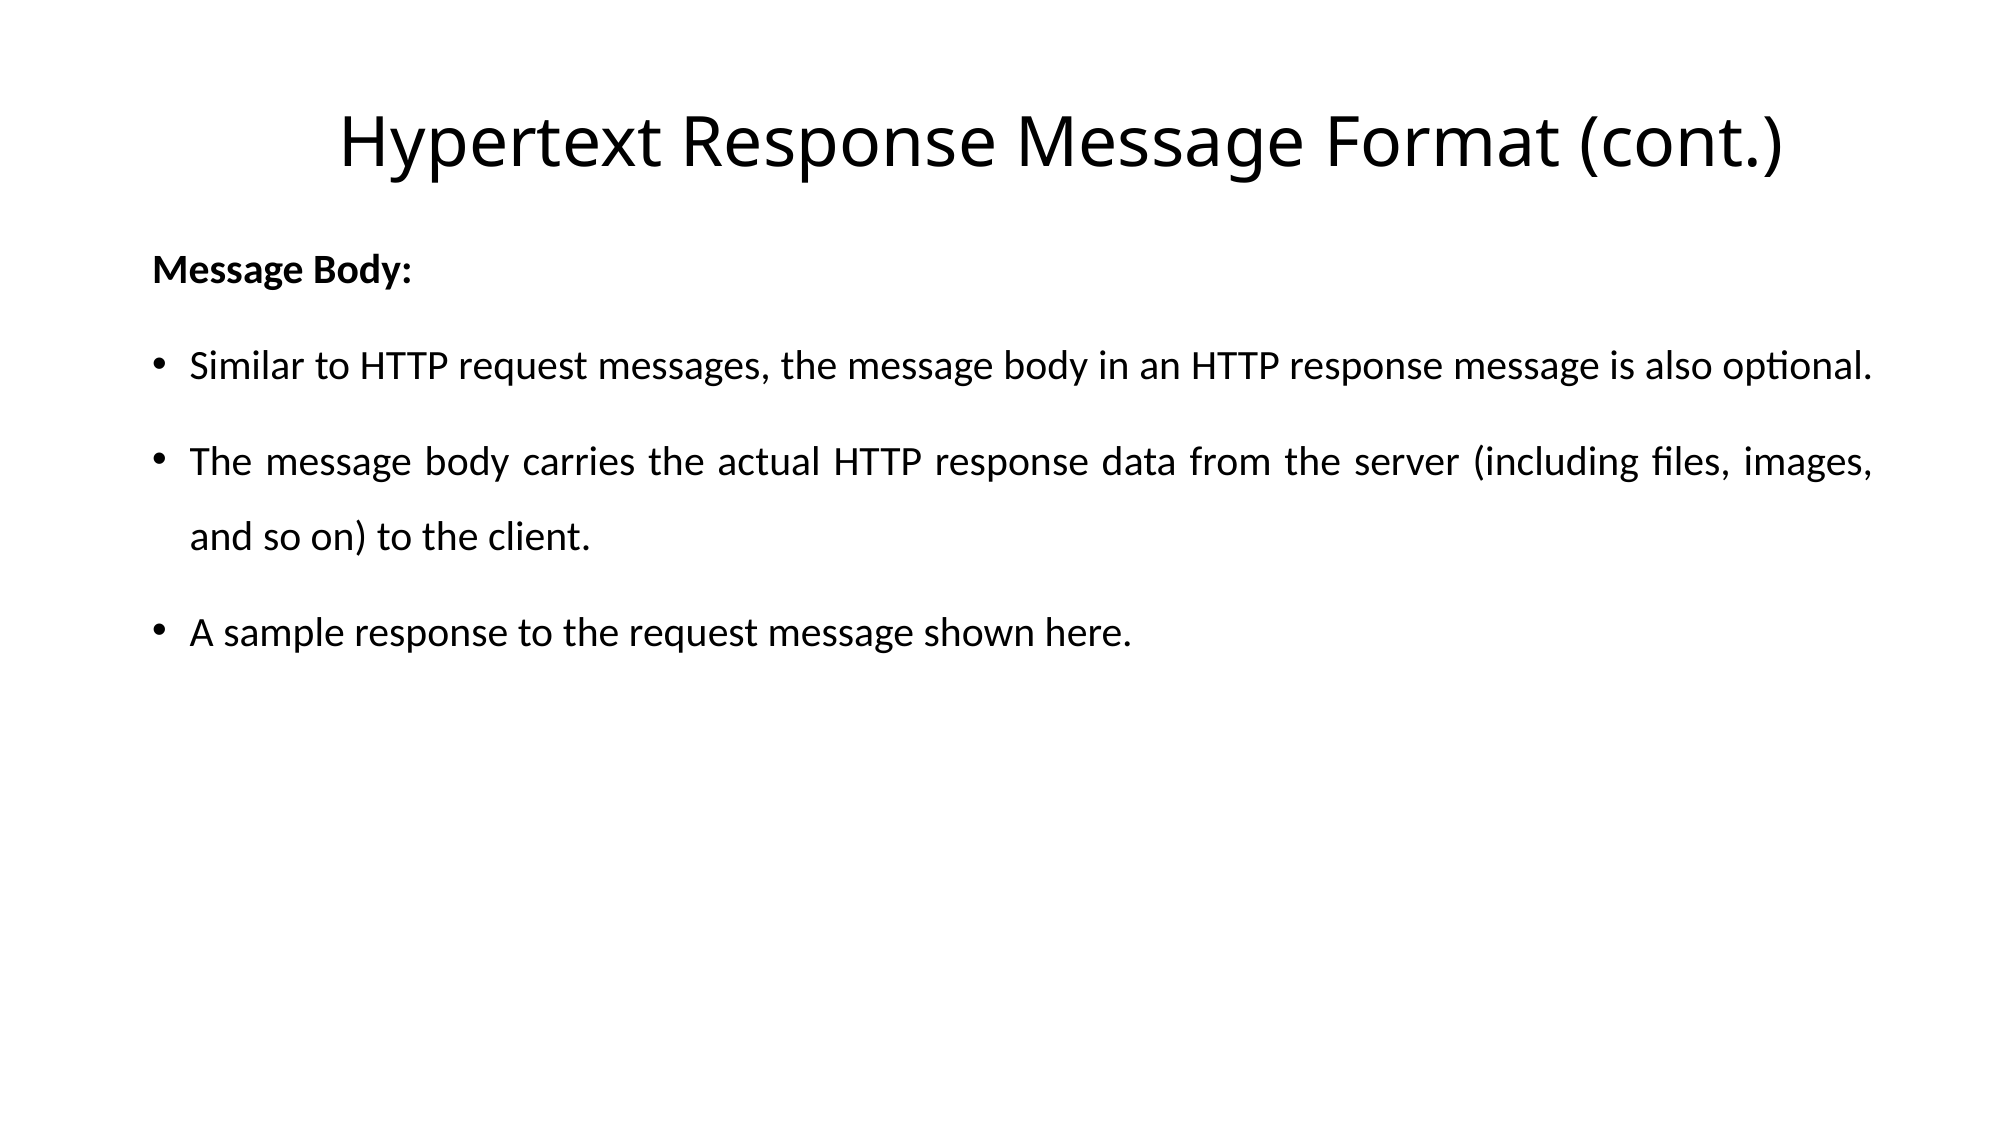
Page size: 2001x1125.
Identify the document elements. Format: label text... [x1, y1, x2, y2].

list Message Body: Similar to HTTP request messages, the message body in an HTTP response message is also optional. The message body carries the actual HTTP response data from the server (including files, images, and so on) to the client. A sample response to the request message shown here. [137, 209, 1890, 1076]
title Hypertext Response Message Format (cont.) [323, 78, 1965, 210]
